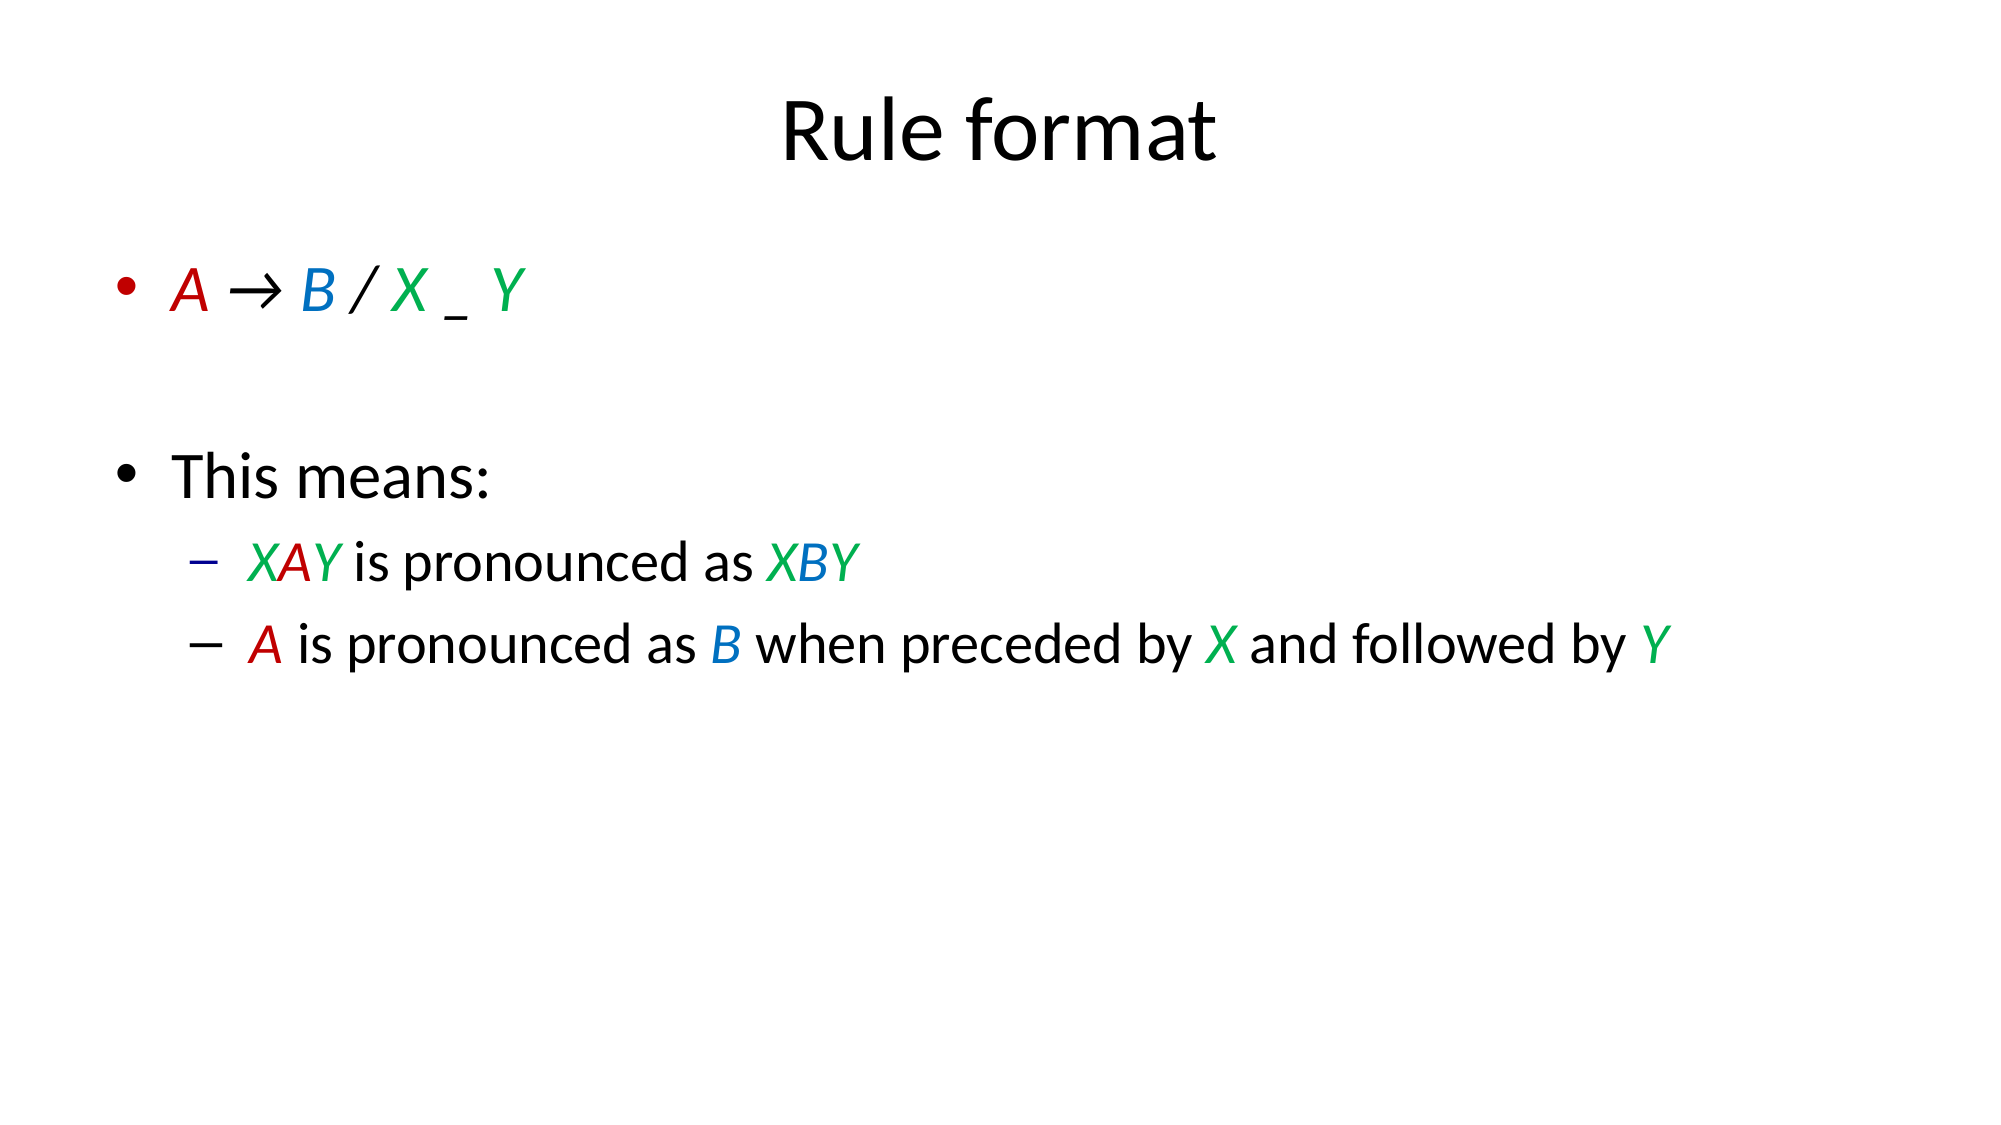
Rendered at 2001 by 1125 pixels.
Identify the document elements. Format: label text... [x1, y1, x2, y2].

list A → B / X _ Y This means: XAY is pronounced as XBY A is pronounced as B when preceded by X and followed by Y [99, 237, 1900, 1005]
title Rule format [99, 45, 1900, 204]
